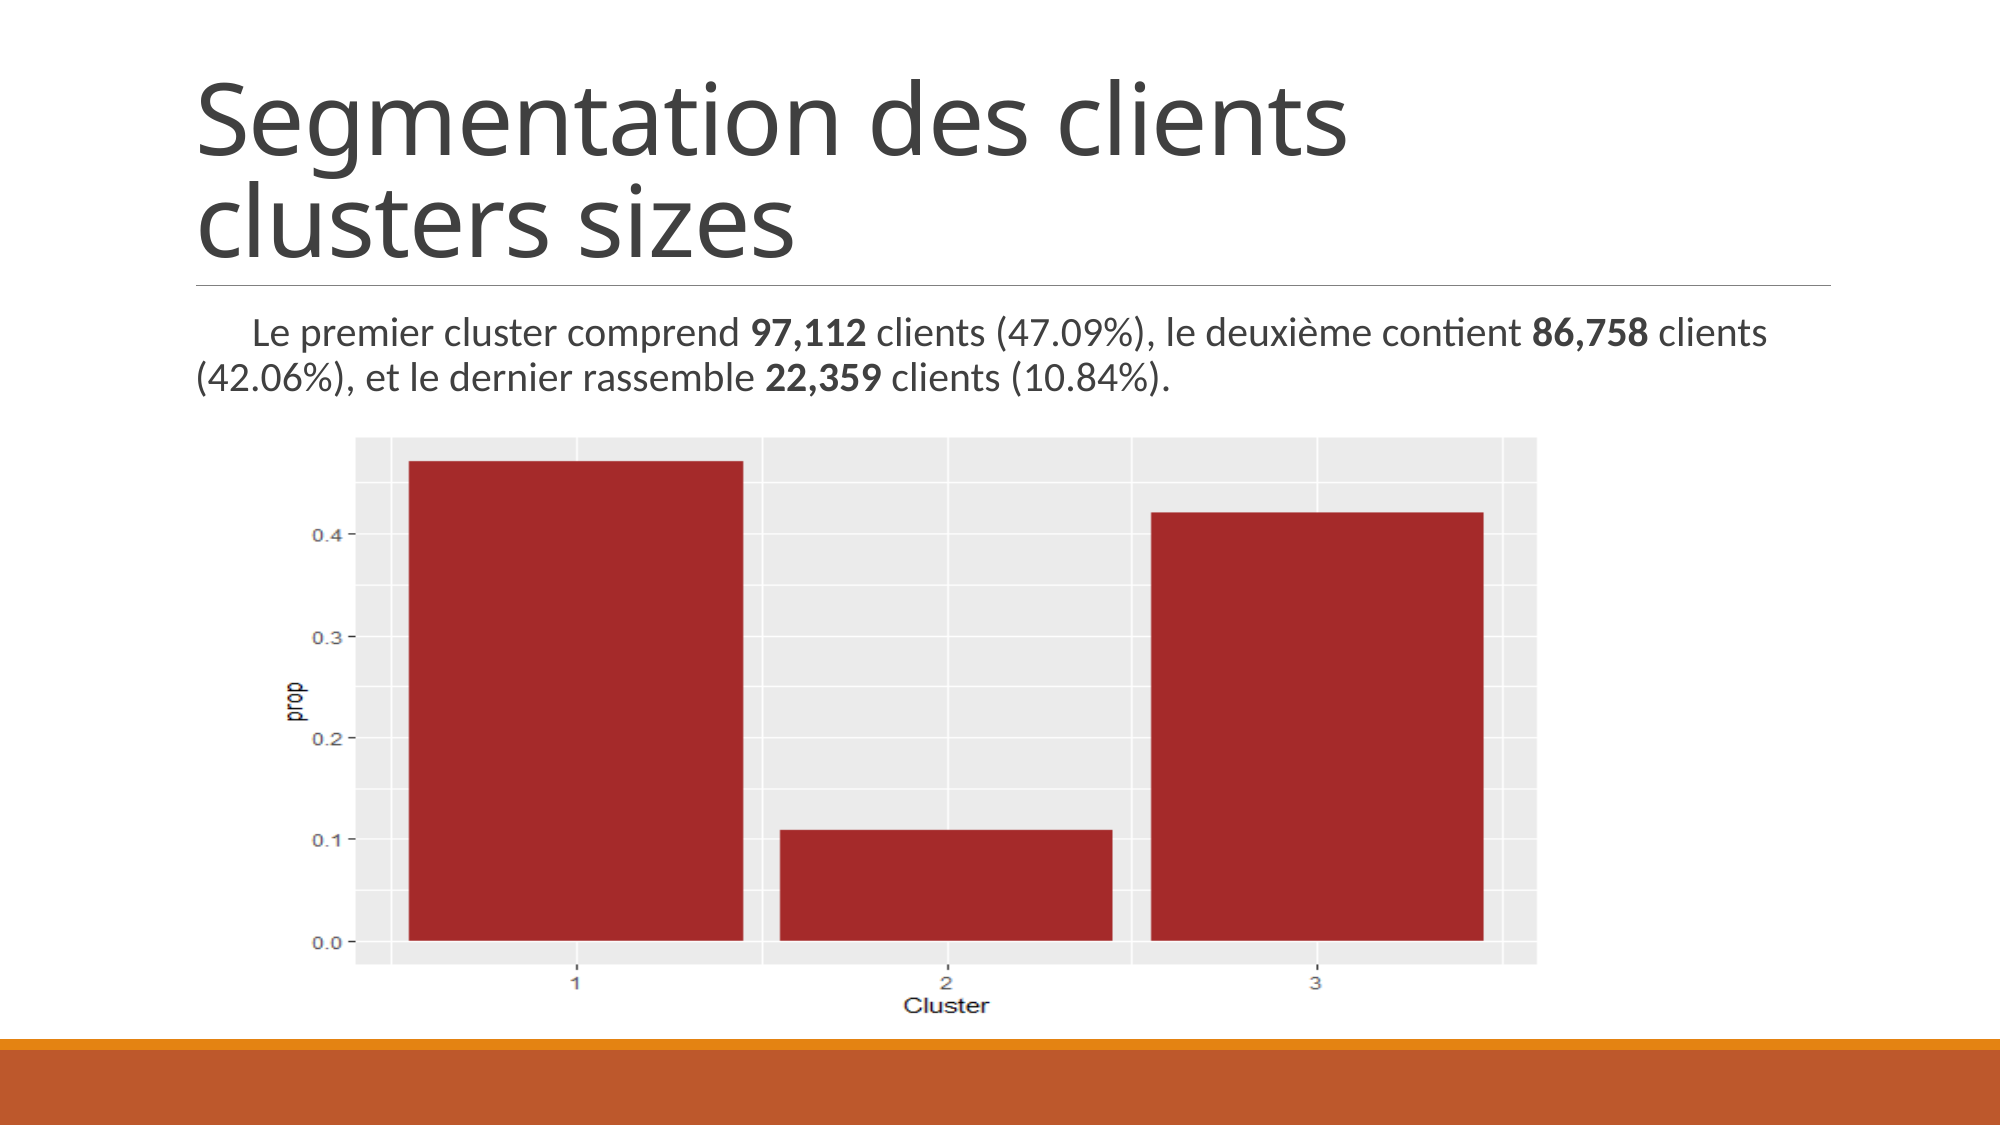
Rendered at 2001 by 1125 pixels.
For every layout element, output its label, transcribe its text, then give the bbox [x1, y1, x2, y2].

list Le premier cluster comprend 97,112 clients (47.09%), le deuxième contient 86,758 clients (42.06%), et le dernier rassemble 22,359 clients (10.84%). [180, 302, 1830, 429]
picture [265, 428, 1552, 1027]
title Segmentation des clients clusters sizes [180, 47, 1830, 285]
